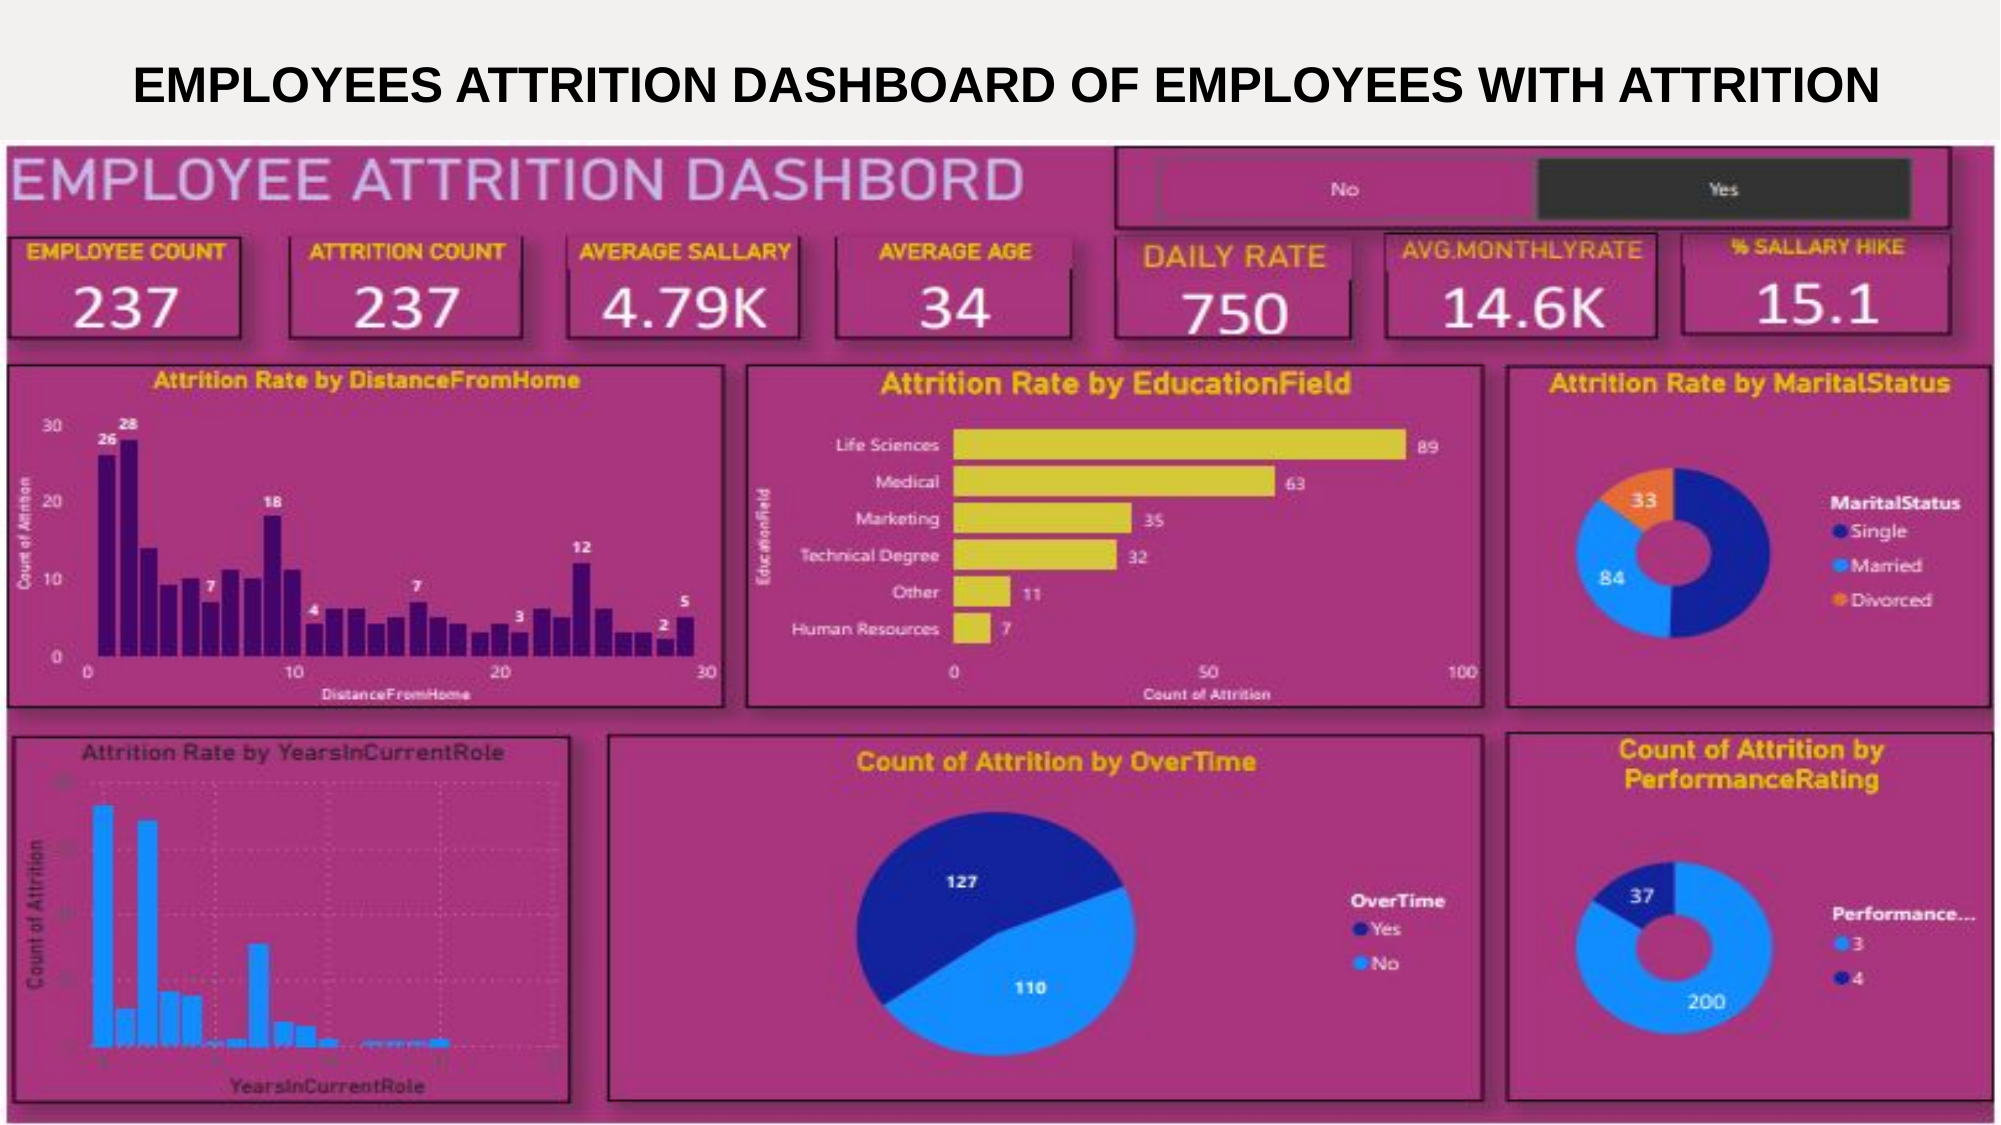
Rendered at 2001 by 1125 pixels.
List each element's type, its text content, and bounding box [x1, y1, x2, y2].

picture [0, 140, 2000, 1125]
text_box EMPLOYEES ATTRITION DASHBOARD OF EMPLOYEES WITH ATTRITION [0, 0, 2000, 120]
